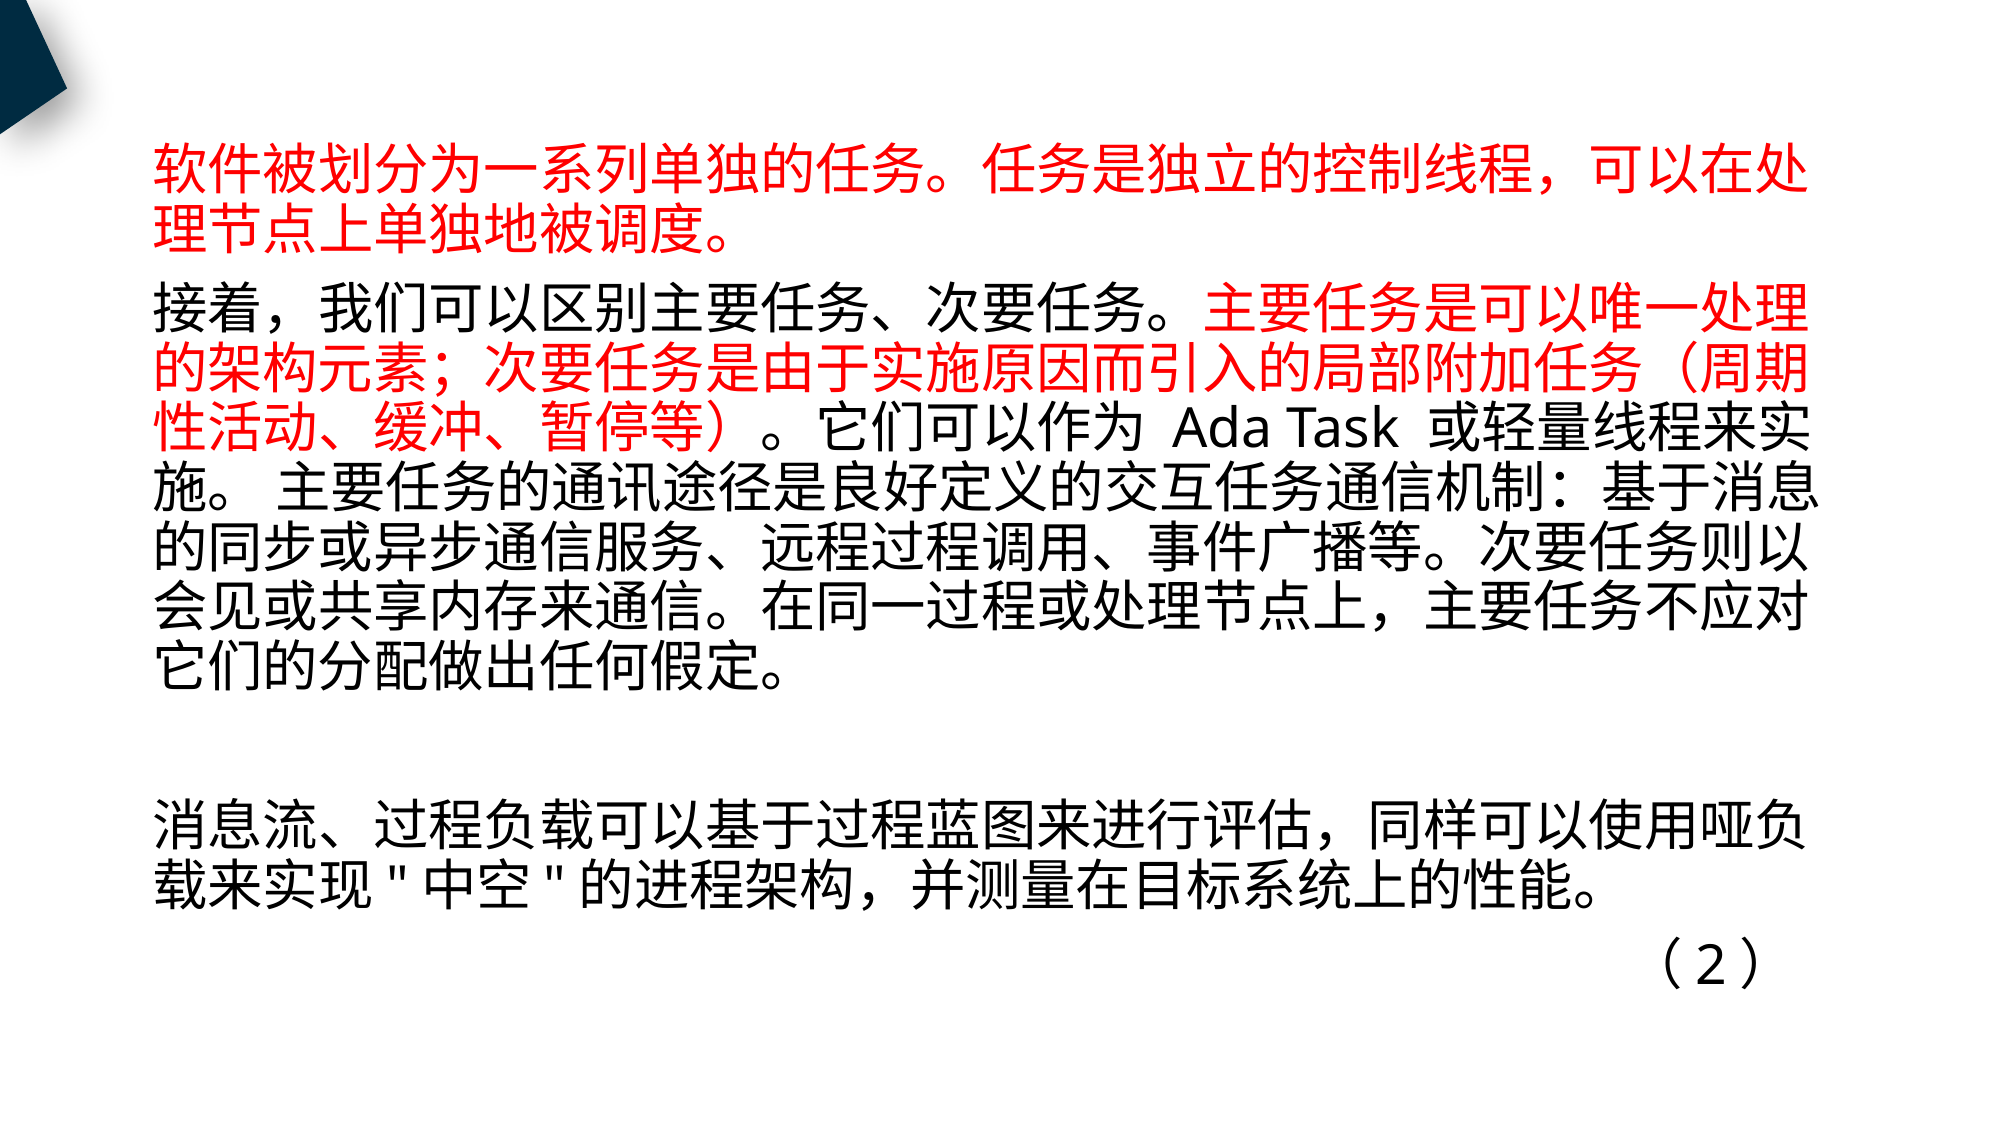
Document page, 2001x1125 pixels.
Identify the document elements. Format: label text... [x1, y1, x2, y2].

text_box [0, 0, 68, 135]
list 软件被划分为一系列单独的任务。任务是独立的控制线程，可以在处理节点上单独地被调度。 接着，我们可以区别主要任务、次要任务。主要任务是可以唯一处理的架构元素；次要任务是由于实施原因而引入的局部附加任务（周期性活动、缓冲、暂停等）。它们可以作为 Ada Task 或轻量线程来实施。 主要任务的通讯途径是良好定义的交互任务通信机制：基于消息的同步或异步通信服务、远程过程调用、事件广播等。次要任务则以会见或共享内存来通信。在同一过程或处理节点上，主要任务不应对它们的分配做出任何假定。 消息流、过程负载可以基于过程蓝图来进行评估，同样可以使用哑负载来实现"中空"的进程架构，并测量在目标系统上的性能。 （2） [137, 134, 1863, 1014]
